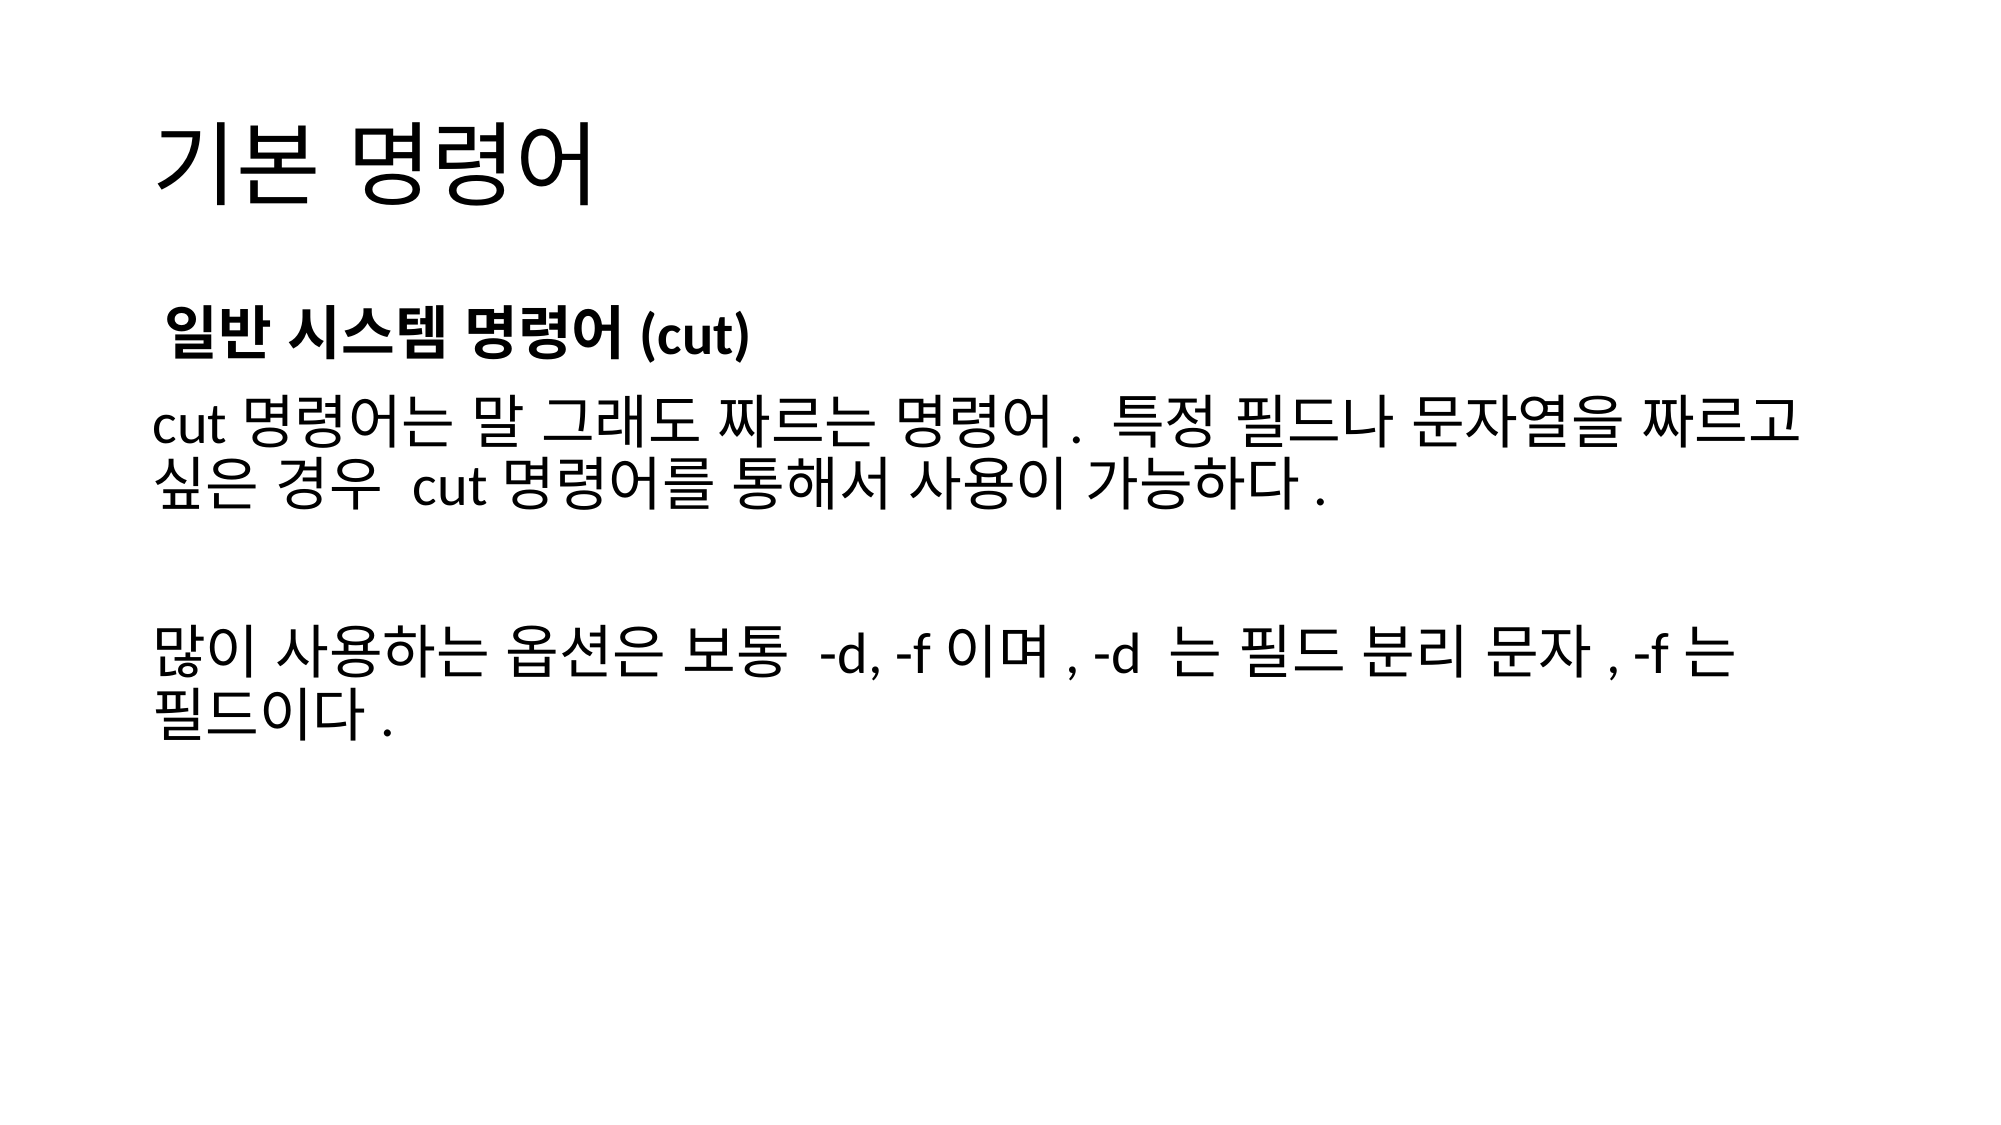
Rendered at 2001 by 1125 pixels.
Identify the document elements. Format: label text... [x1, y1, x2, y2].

list cut명령어는 말 그래도 짜르는 명령어. 특정 필드나 문자열을 짜르고 싶은 경우 cut명령어를 통해서 사용이 가능하다. 많이 사용하는 옵션은 보통 -d, -f이며, -d 는 필드 분리 문자, -f는 필드이다. [137, 385, 1863, 1014]
text_box 일반 시스템 명령어(cut) [150, 288, 767, 374]
title 기본 명령어 [137, 59, 1863, 278]
